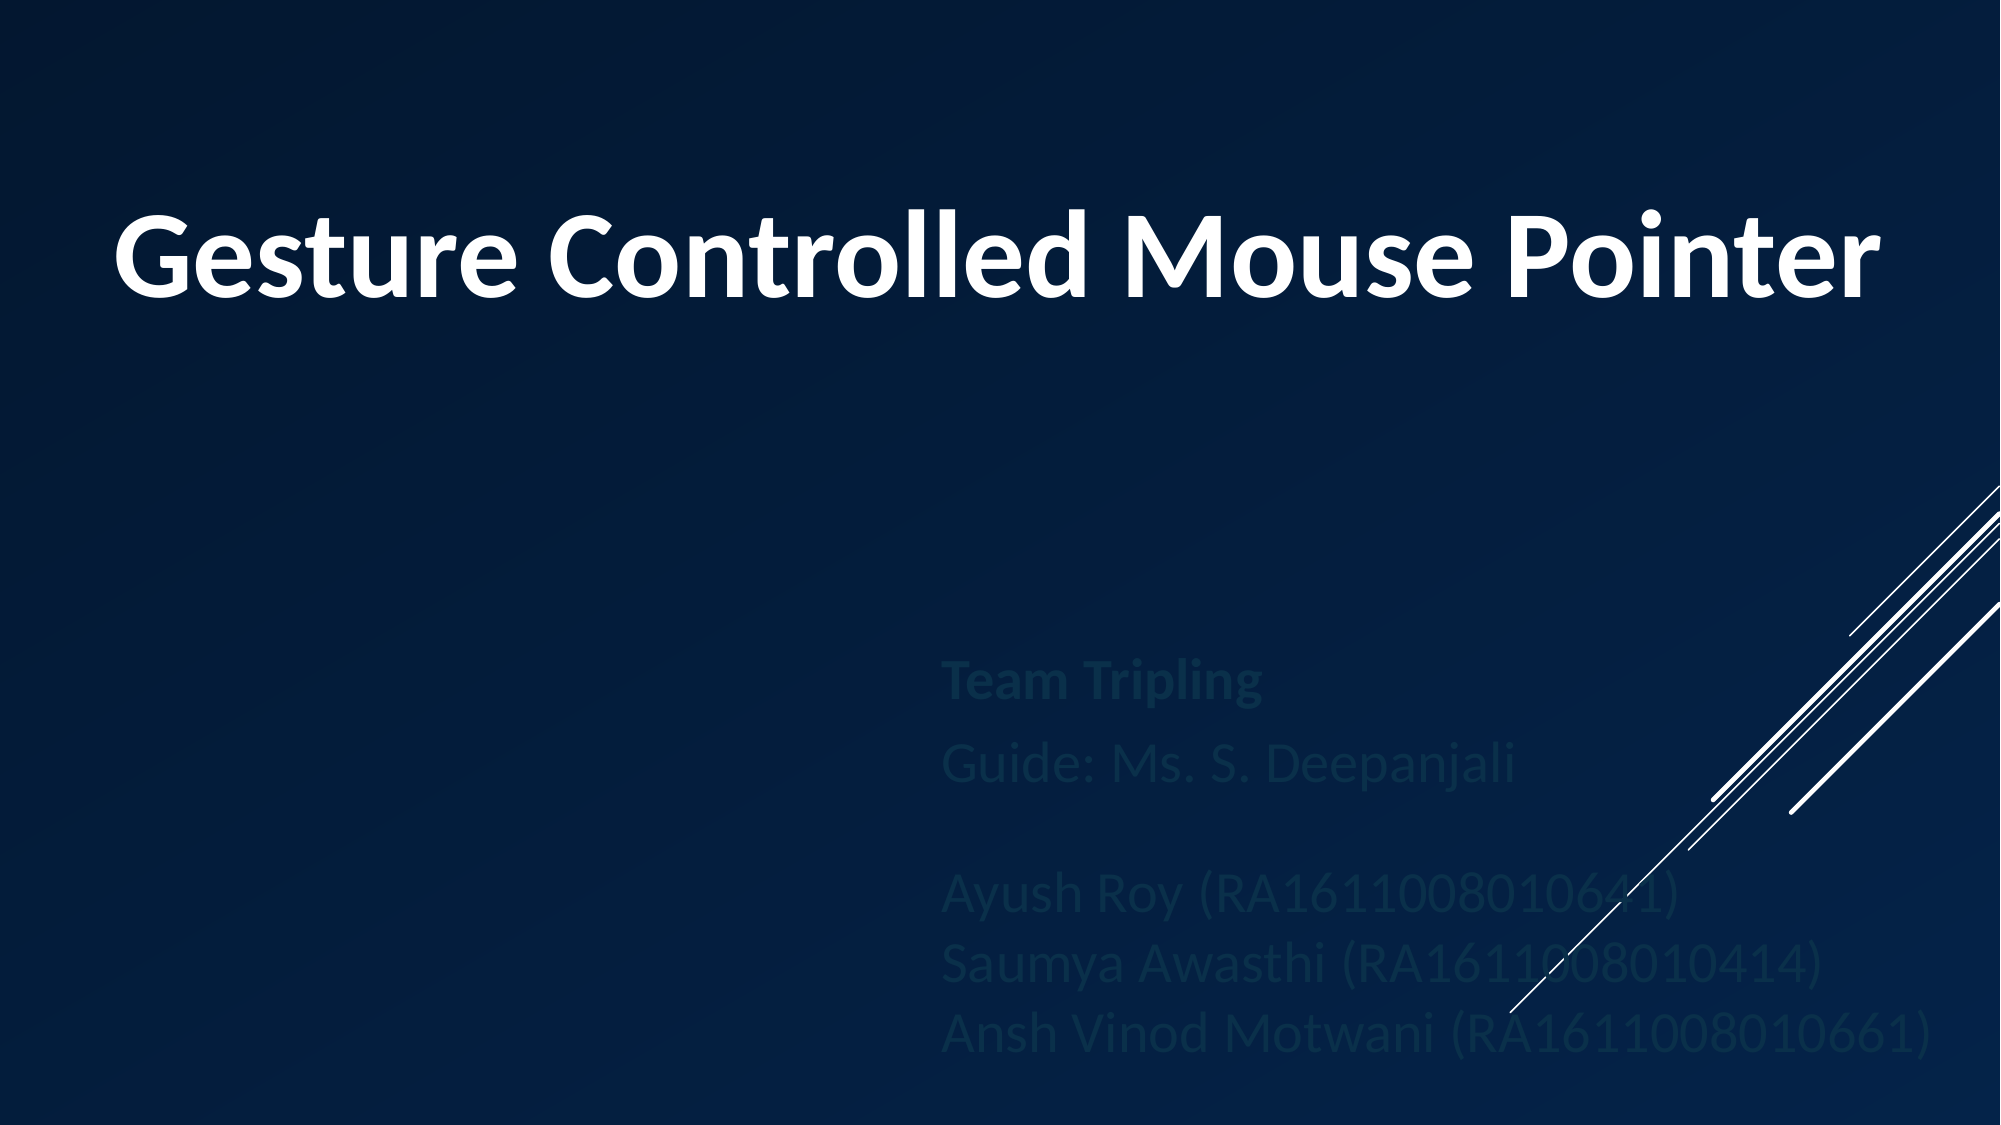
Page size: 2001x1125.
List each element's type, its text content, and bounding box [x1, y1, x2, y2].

text_box Team Tripling Guide: Ms. S. Deepanjali Ayush Roy (RA1611008010641) Saumya Awasthi (RA1611008010414) Ansh Vinod Motwani (RA1611008010661) [926, 634, 2000, 1072]
text_box Gesture Controlled Mouse Pointer [98, 164, 1933, 330]
